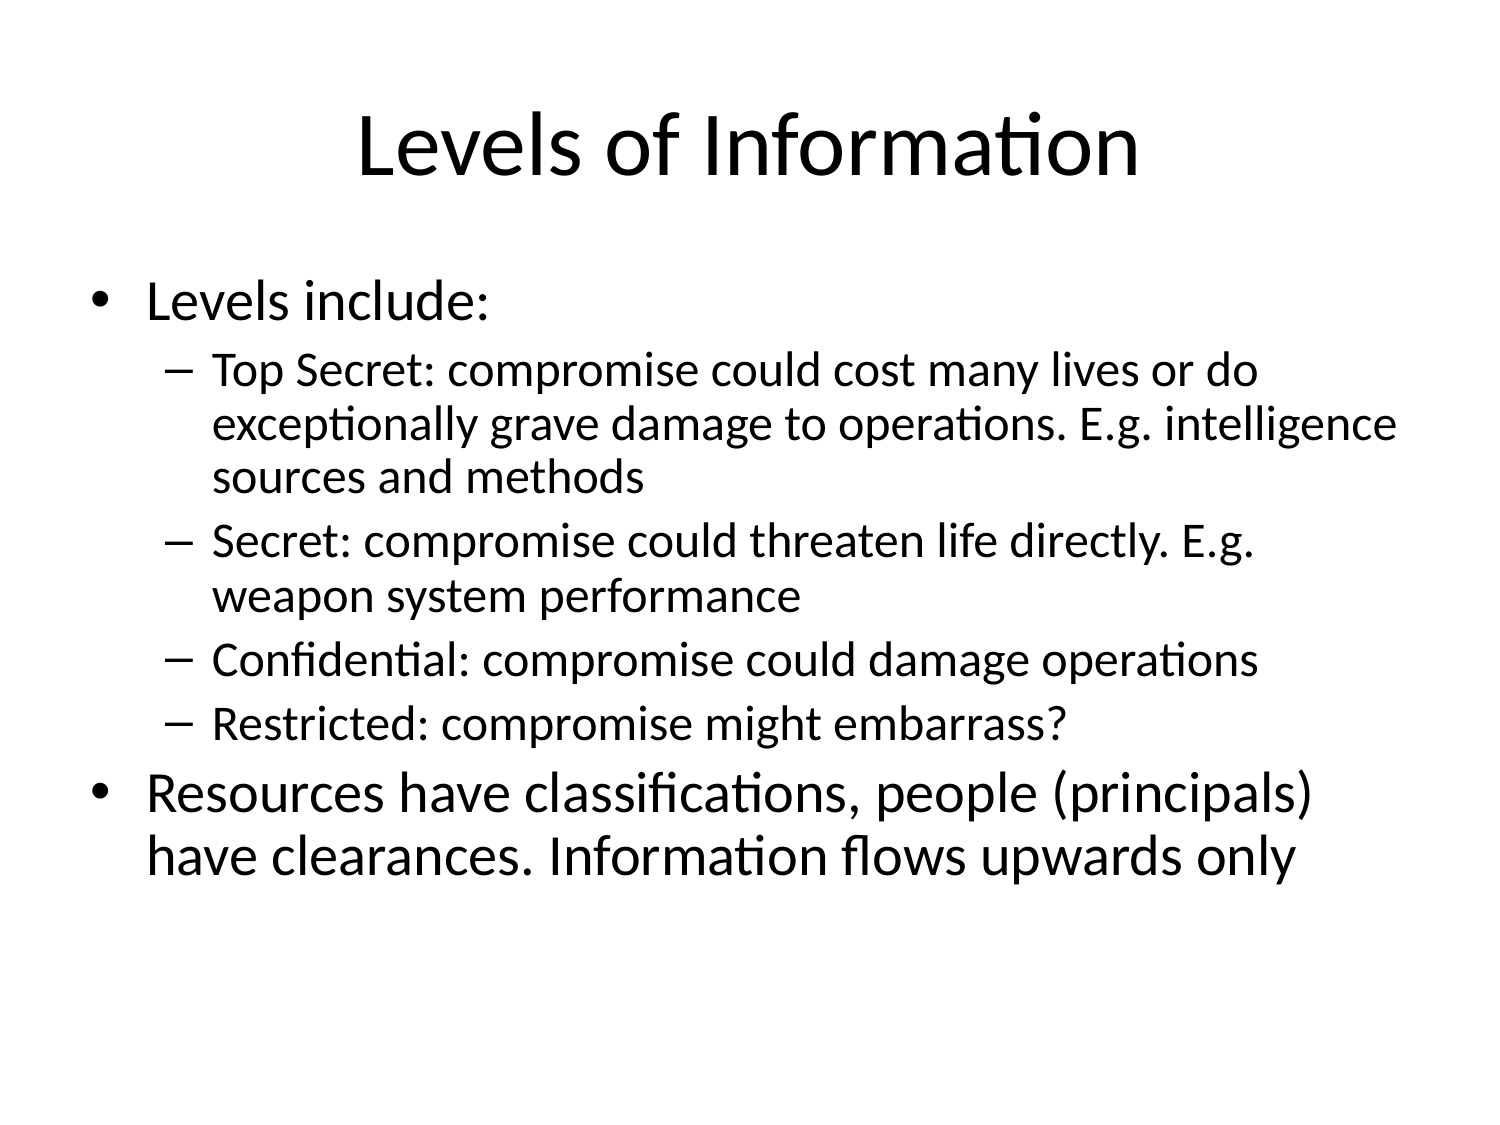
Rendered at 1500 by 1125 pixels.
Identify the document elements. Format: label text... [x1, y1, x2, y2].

title Levels of Information [75, 45, 1425, 233]
list Levels include: Top Secret: compromise could cost many lives or do exceptionally grave damage to operations. E.g. intelligence sources and methods Secret: compromise could threaten life directly. E.g. weapon system performance Confidential: compromise could damage operations Restricted: compromise might embarrass? Resources have classifications, people (principals) have clearances. Information flows upwards only [75, 262, 1425, 1005]
